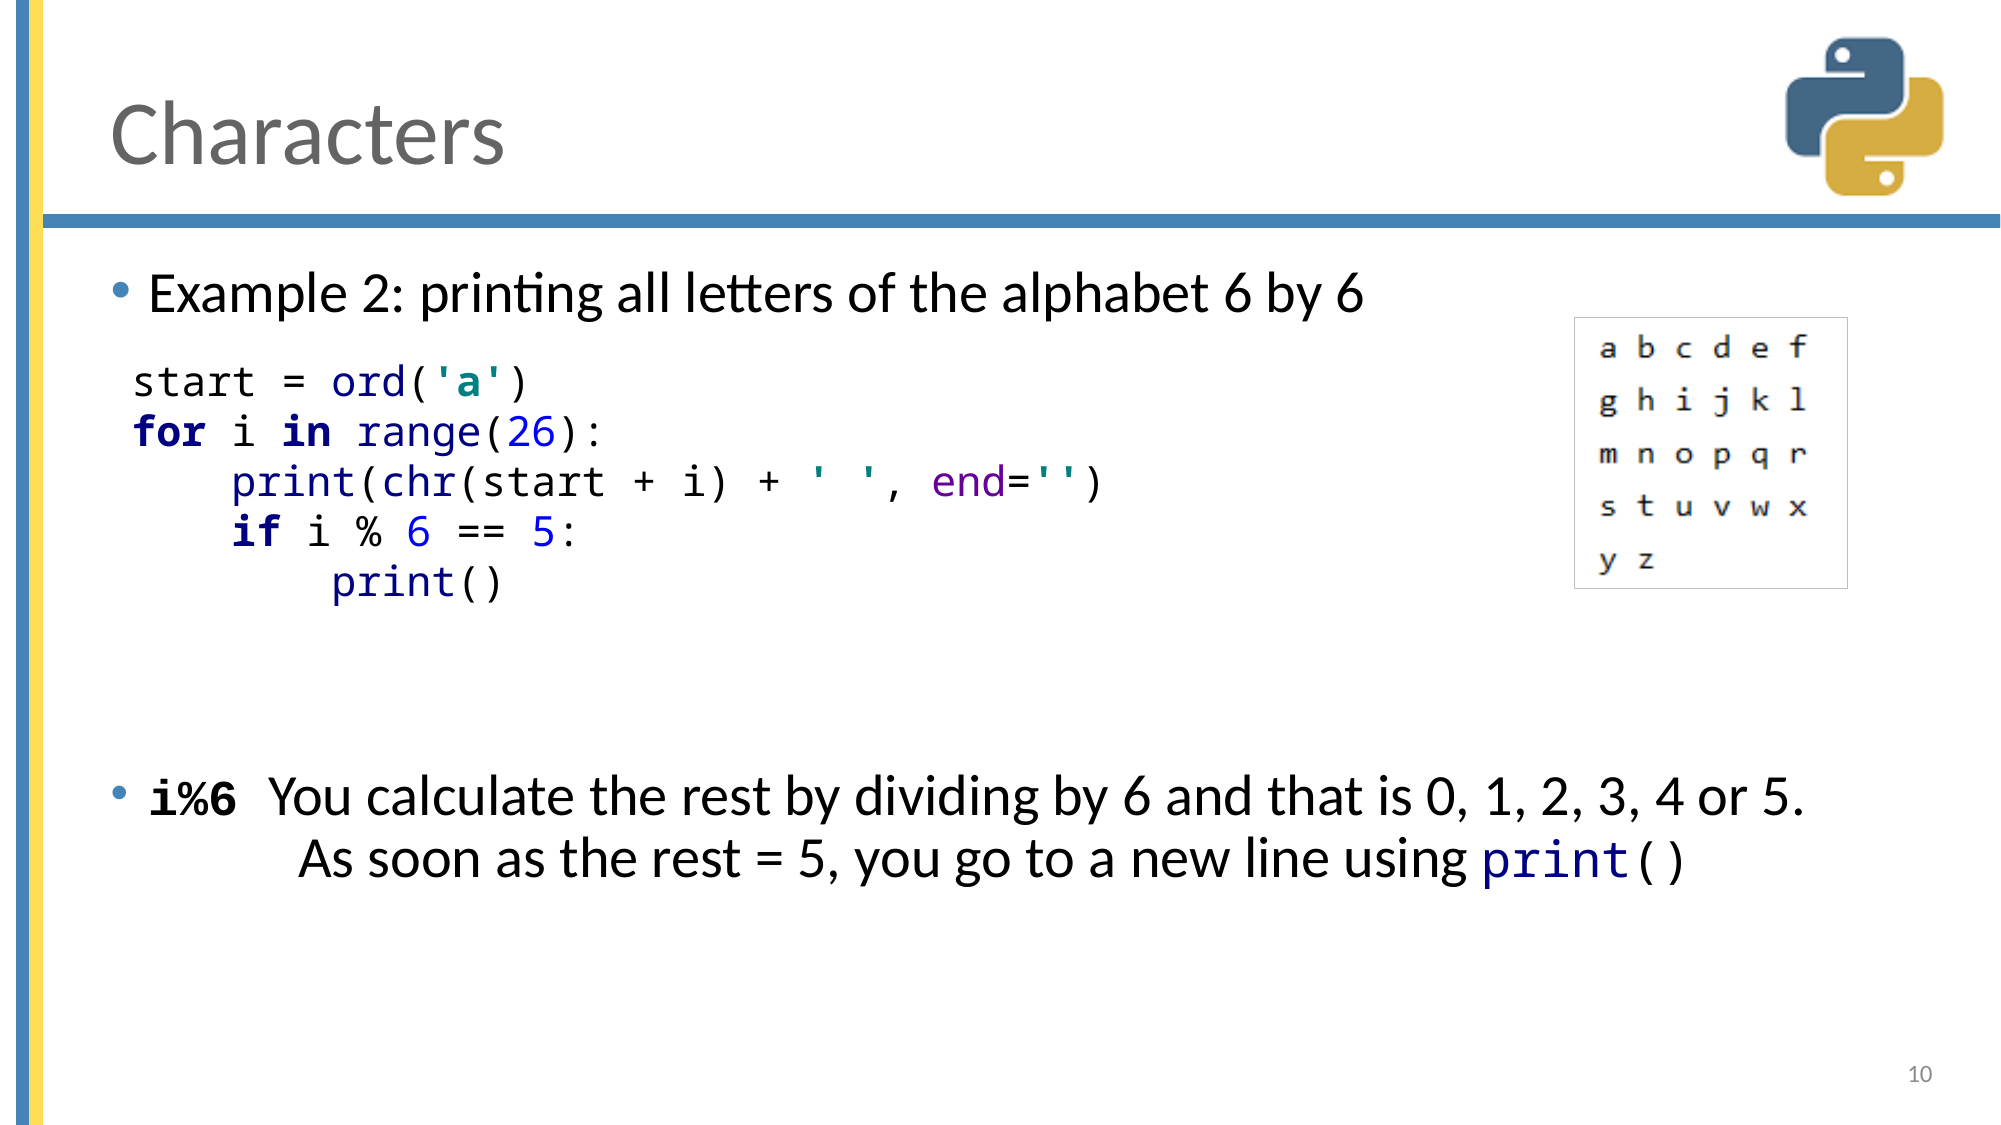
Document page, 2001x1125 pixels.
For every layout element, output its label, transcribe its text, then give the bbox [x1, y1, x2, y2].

list Example 2: printing all letters of the alphabet 6 by 6 i%6 You calculate the rest by dividing by 6 and that is 0, 1, 2, 3, 4 or 5. As soon as the rest = 5, you go to a new line using print() [95, 254, 1948, 1043]
slide_number 10 [1497, 1042, 1948, 1103]
picture [1747, 18, 1987, 205]
picture [1574, 316, 1848, 588]
text_box start = ord('a') for i in range(26): print(chr(start + i) + ' ', end='') if i % 6 == 5: print() [116, 346, 1122, 612]
title Characters [95, 59, 1863, 211]
